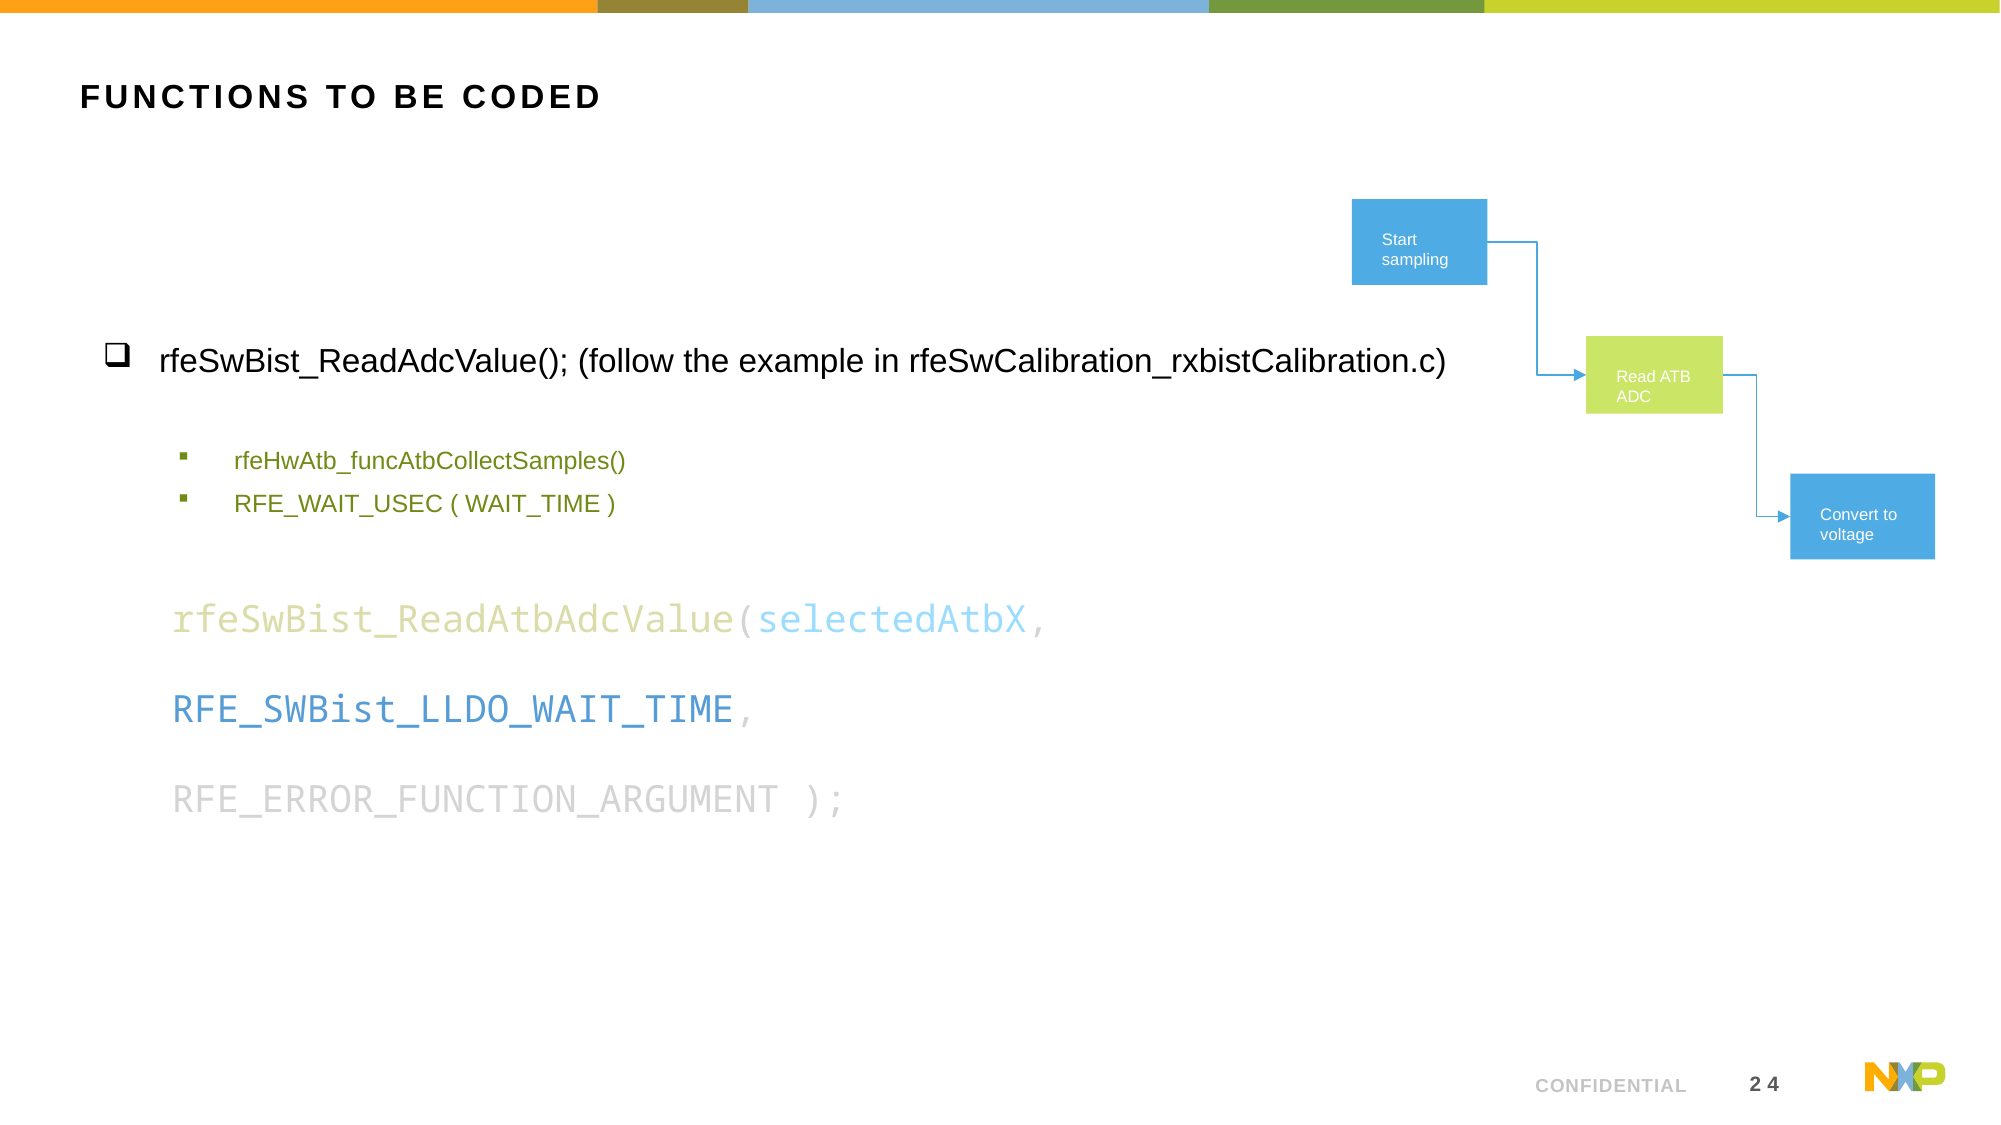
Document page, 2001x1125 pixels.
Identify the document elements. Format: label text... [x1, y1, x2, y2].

title Functions to be coded [64, 67, 1940, 176]
text_box rfeSwBist_ReadAtbAdcValue(selectedAtbX, RFE_SWBist_LLDO_WAIT_TIME, RFE_ERROR_FUNCTION_ARGUMENT ); [157, 587, 1442, 828]
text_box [1297, 121, 1936, 560]
text_box rfeSwBist_ReadAdcValue(); (follow the example in rfeSwCalibration_rxbistCalibration.c) rfeHwAtb_funcAtbCollectSamples() RFE_WAIT_USEC ( WAIT_TIME ) [87, 247, 1916, 577]
